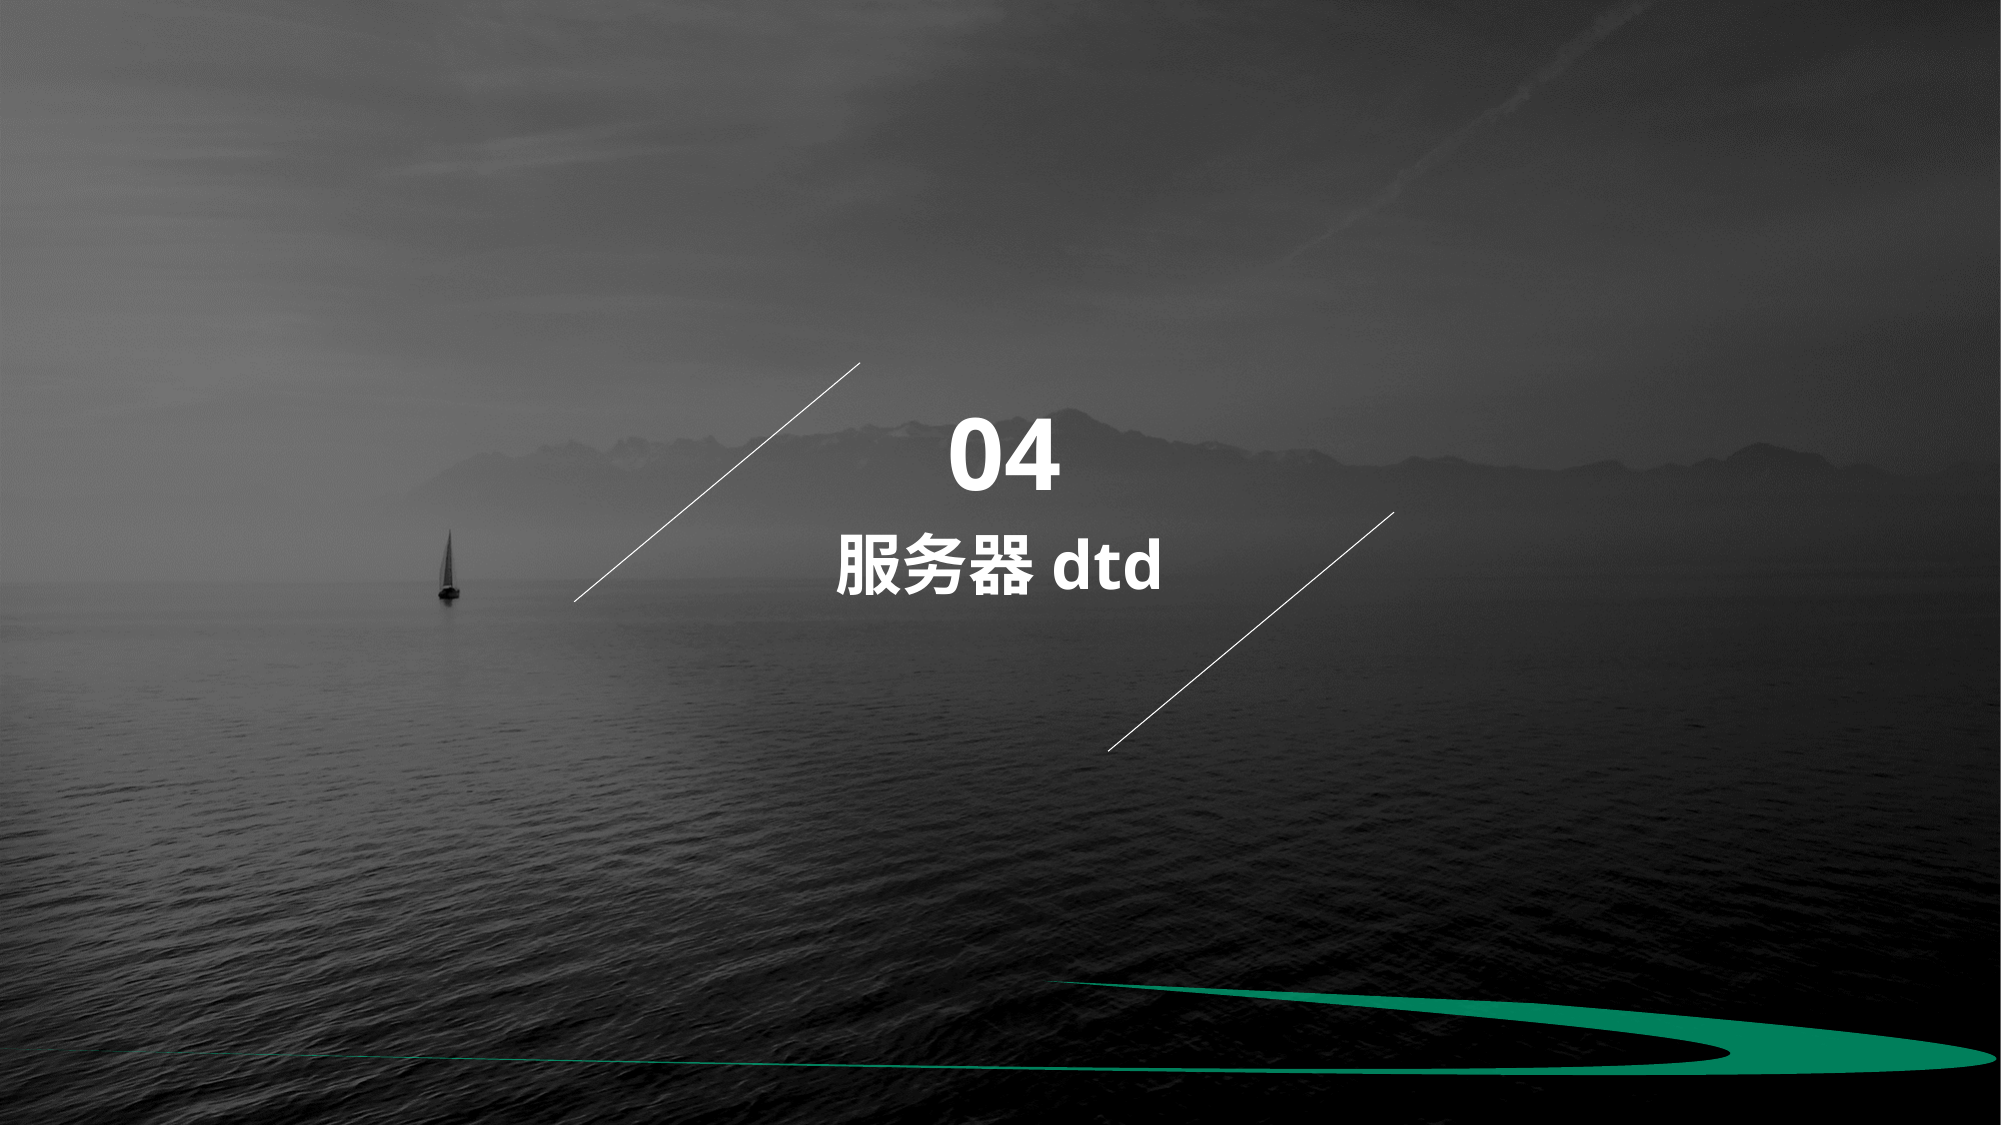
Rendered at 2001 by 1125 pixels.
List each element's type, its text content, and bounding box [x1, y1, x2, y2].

text_box 04 [932, 382, 1108, 505]
picture [0, 0, 2001, 1125]
title 服务器dtd [578, 505, 1422, 620]
